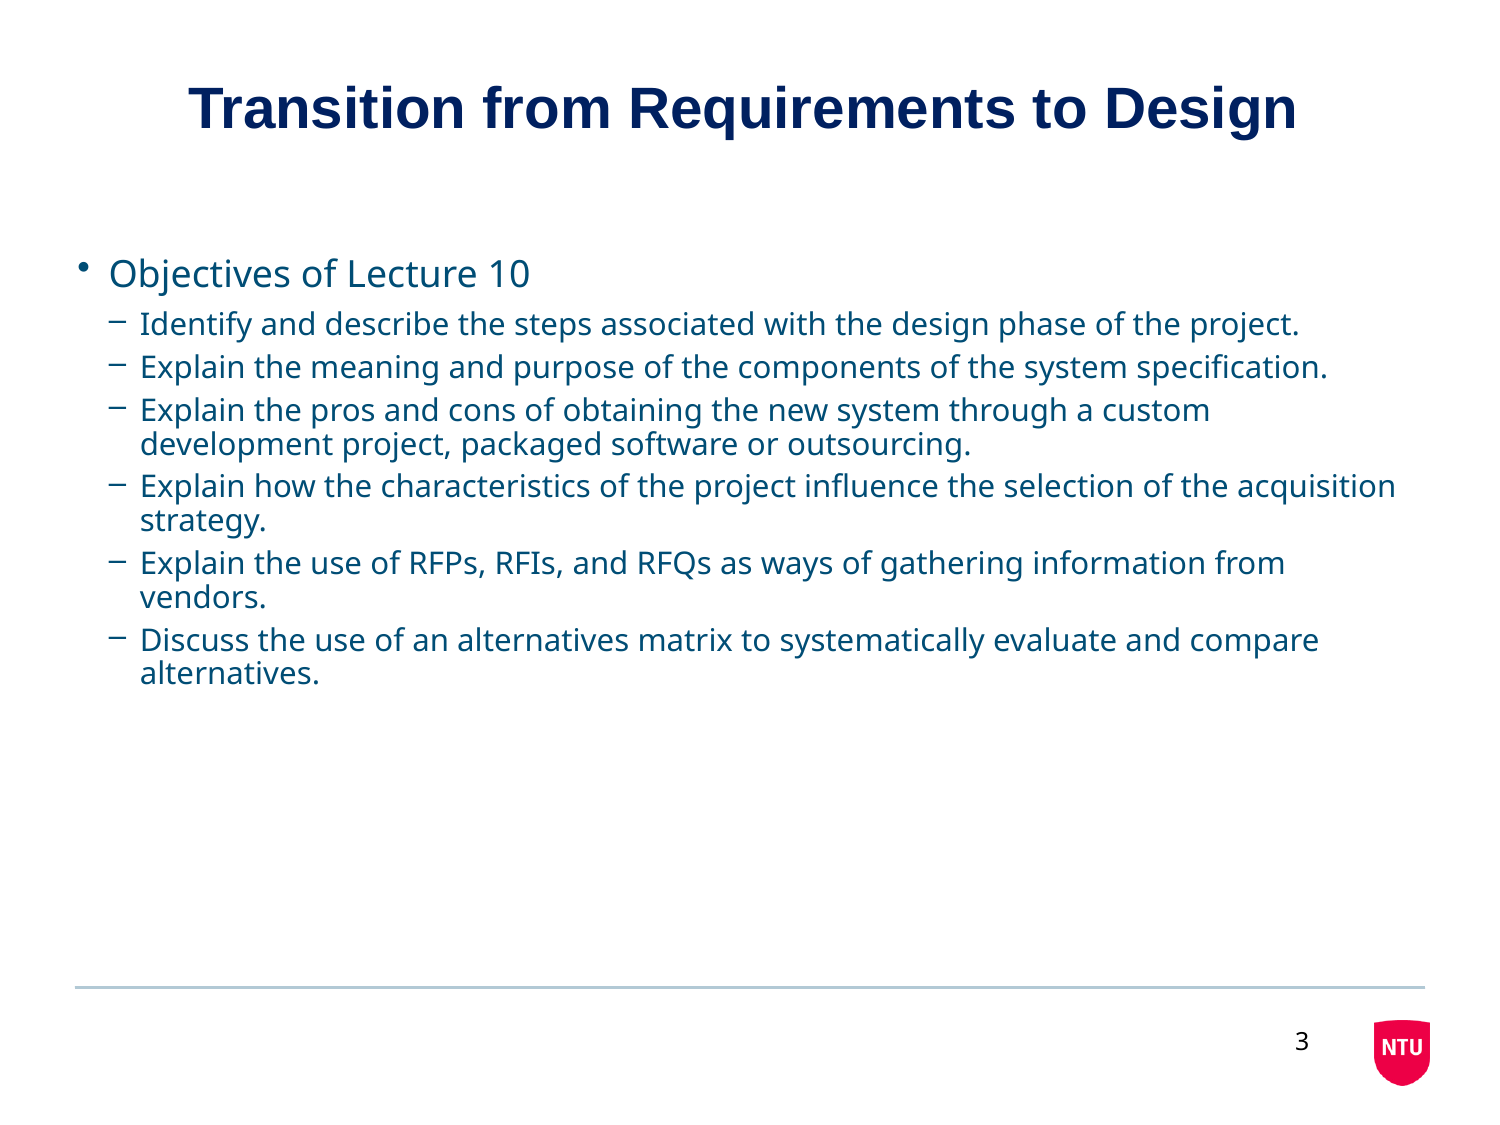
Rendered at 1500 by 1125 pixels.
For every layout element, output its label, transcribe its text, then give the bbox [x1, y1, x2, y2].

slide_number 3 [974, 1017, 1325, 1097]
title Transition from Requirements to Design [62, 62, 1425, 237]
picture [1374, 1020, 1430, 1086]
list Objectives of Lecture 10 Identify and describe the steps associated with the design phase of the project. Explain the meaning and purpose of the components of the system specification. Explain the pros and cons of obtaining the new system through a custom development project, packaged software or outsourcing. Explain how the characteristics of the project influence the selection of the acquisition strategy. Explain the use of RFPs, RFIs, and RFQs as ways of gathering information from vendors. Discuss the use of an alternatives matrix to systematically evaluate and compare alternatives. [62, 237, 1425, 751]
